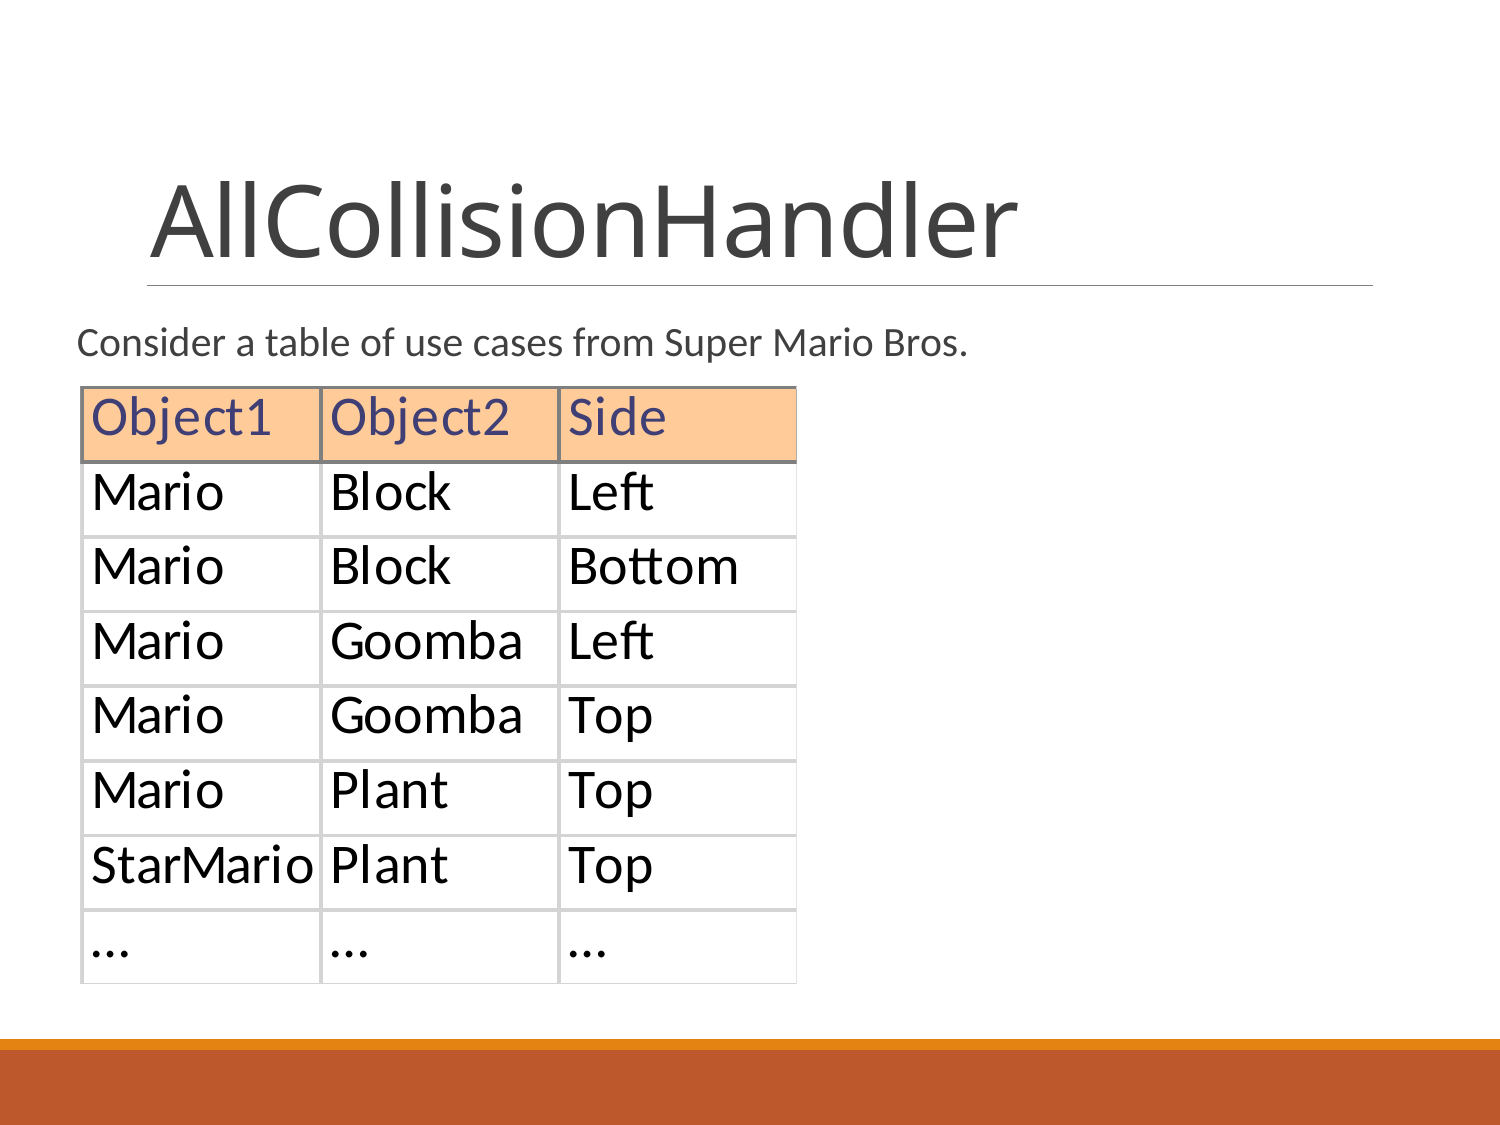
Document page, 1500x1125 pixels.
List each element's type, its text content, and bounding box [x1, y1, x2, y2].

picture [79, 385, 801, 988]
title AllCollisionHandler [135, 47, 1373, 285]
list Consider a table of use cases from Super Mario Bros. [76, 312, 1315, 973]
